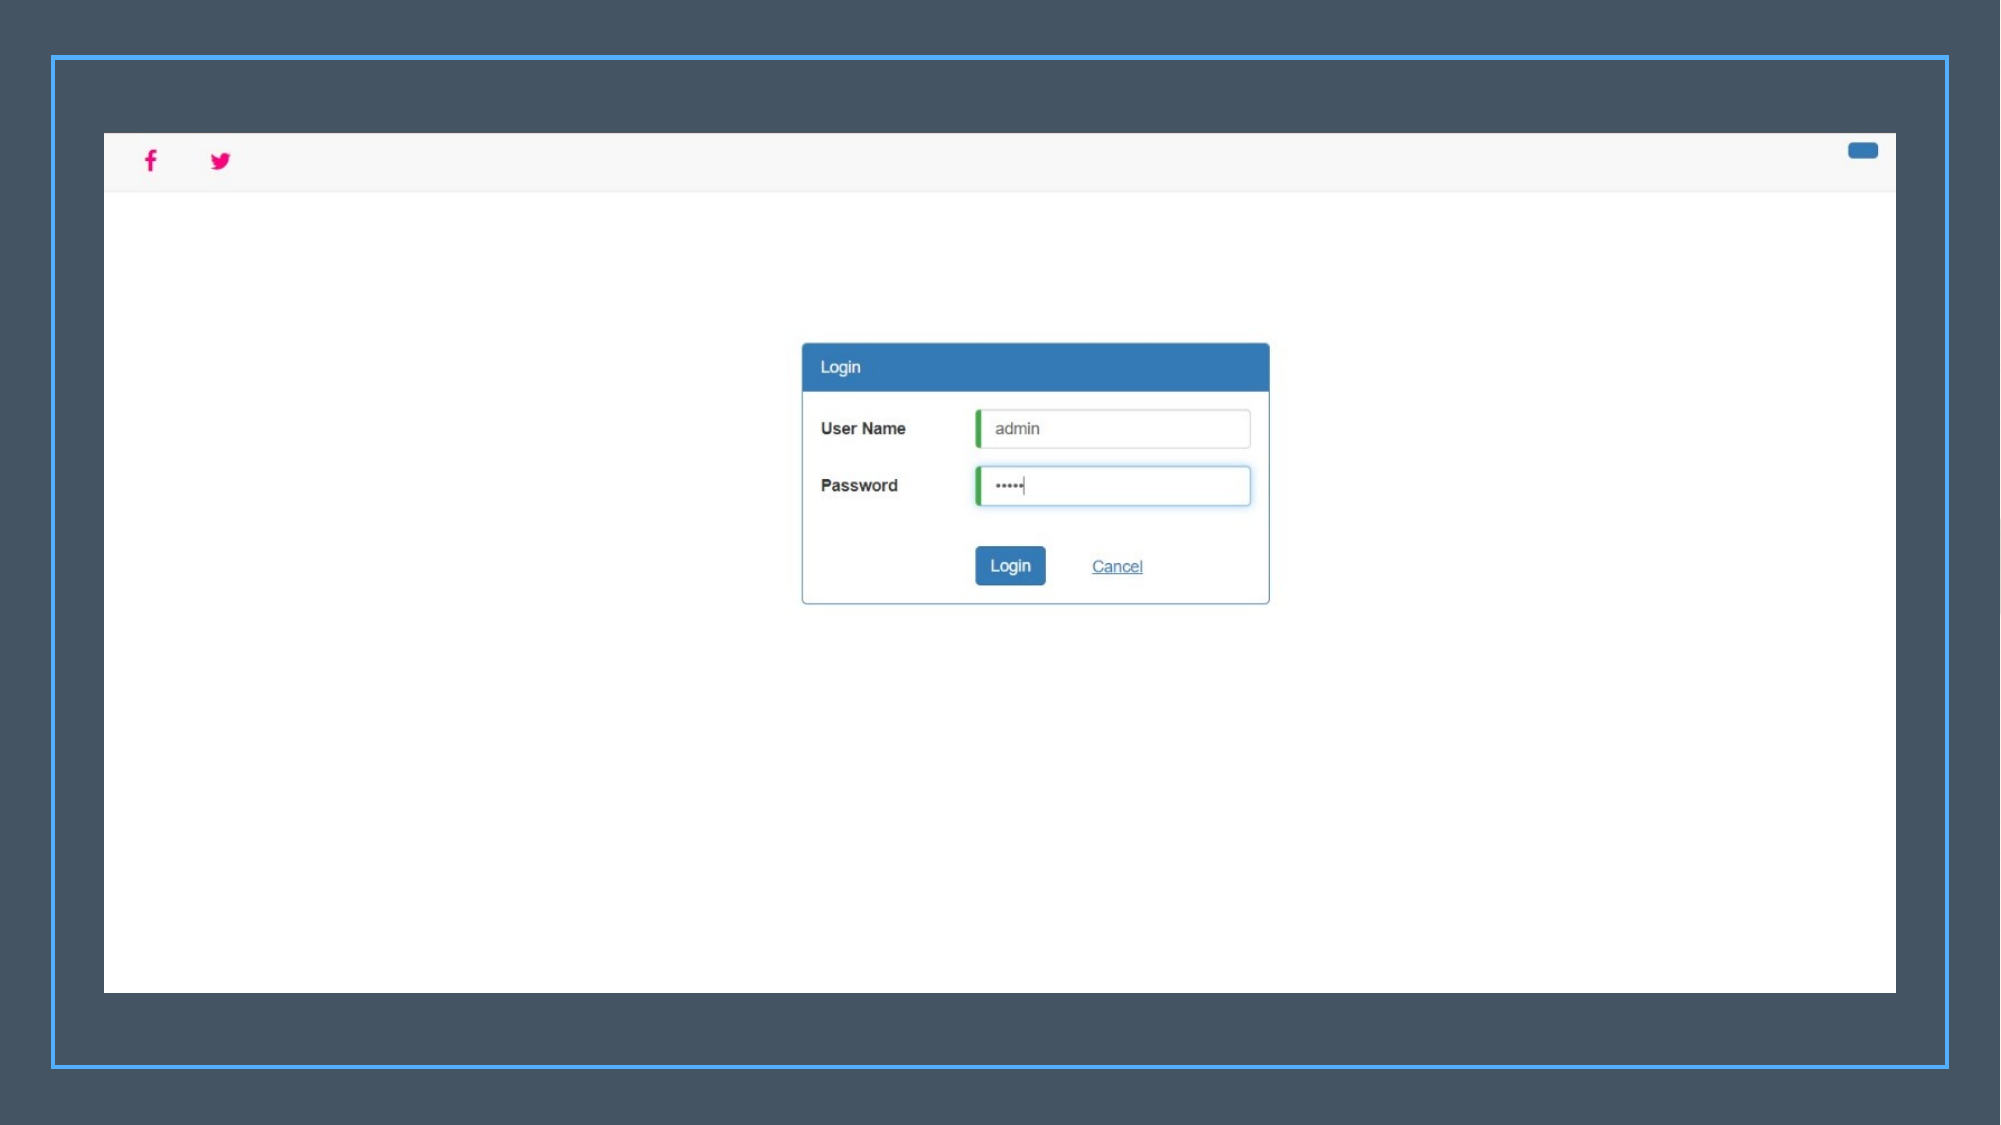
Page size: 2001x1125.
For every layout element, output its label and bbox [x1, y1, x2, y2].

picture [103, 132, 1897, 993]
text_box [53, 57, 1947, 1068]
text_box [0, 0, 2000, 1125]
